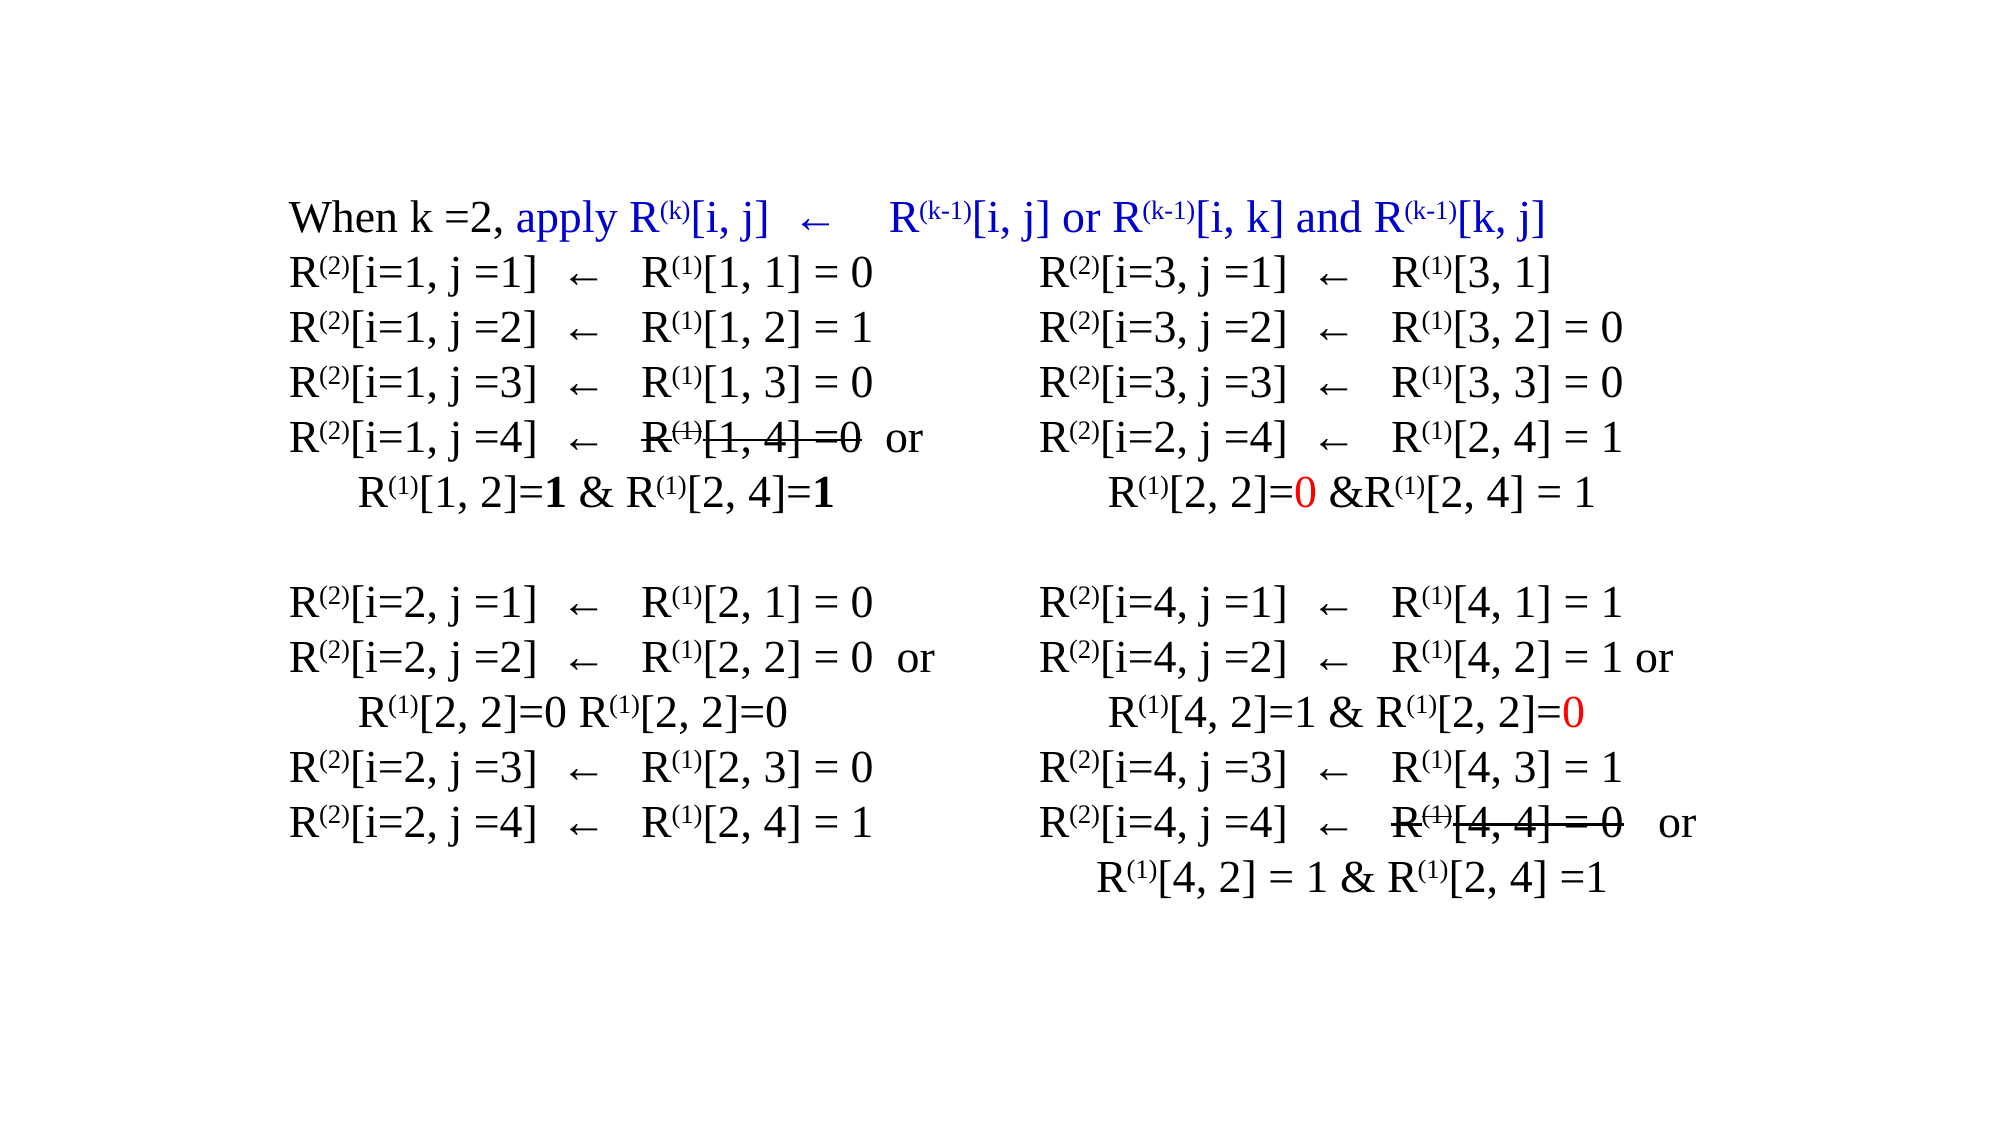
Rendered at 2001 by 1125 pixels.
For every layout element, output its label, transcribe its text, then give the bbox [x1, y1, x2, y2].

text_box When k =2, apply R(k)[i, j] ← R(k-1)[i, j] or R(k-1)[i, k] and R(k-1)[k, j] R(2)[i=1, j =1] ← R(1)[1, 1] = 0 R(2)[i=3, j =1] ← R(1)[3, 1] R(2)[i=1, j =2] ← R(1)[1, 2] = 1 R(2)[i=3, j =2] ← R(1)[3, 2] = 0 R(2)[i=1, j =3] ← R(1)[1, 3] = 0 R(2)[i=3, j =3] ← R(1)[3, 3] = 0 R(2)[i=1, j =4] ← R(1)[1, 4] =0 or R(2)[i=2, j =4] ← R(1)[2, 4] = 1 R(1)[1, 2]=1 & R(1)[2, 4]=1 R(1)[2, 2]=0 &R(1)[2, 4] = 1 R(2)[i=2, j =1] ← R(1)[2, 1] = 0 R(2)[i=4, j =1] ← R(1)[4, 1] = 1 R(2)[i=2, j =2] ← R(1)[2, 2] = 0 or R(2)[i=4, j =2] ← R(1)[4, 2] = 1 or R(1)[2, 2]=0 R(1)[2, 2]=0 R(1)[4, 2]=1 & R(1)[2, 2]=0 R(2)[i=2, j =3] ← R(1)[2, 3] = 0 R(2)[i=4, j =3] ← R(1)[4, 3] = 1 R(2)[i=2, j =4] ← R(1)[2, 4] = 1 R(2)[i=4, j =4] ← R(1)[4, 4] = 0 or R(1)[4, 2] = 1 & R(1)[2, 4] =1 [273, 179, 1773, 910]
